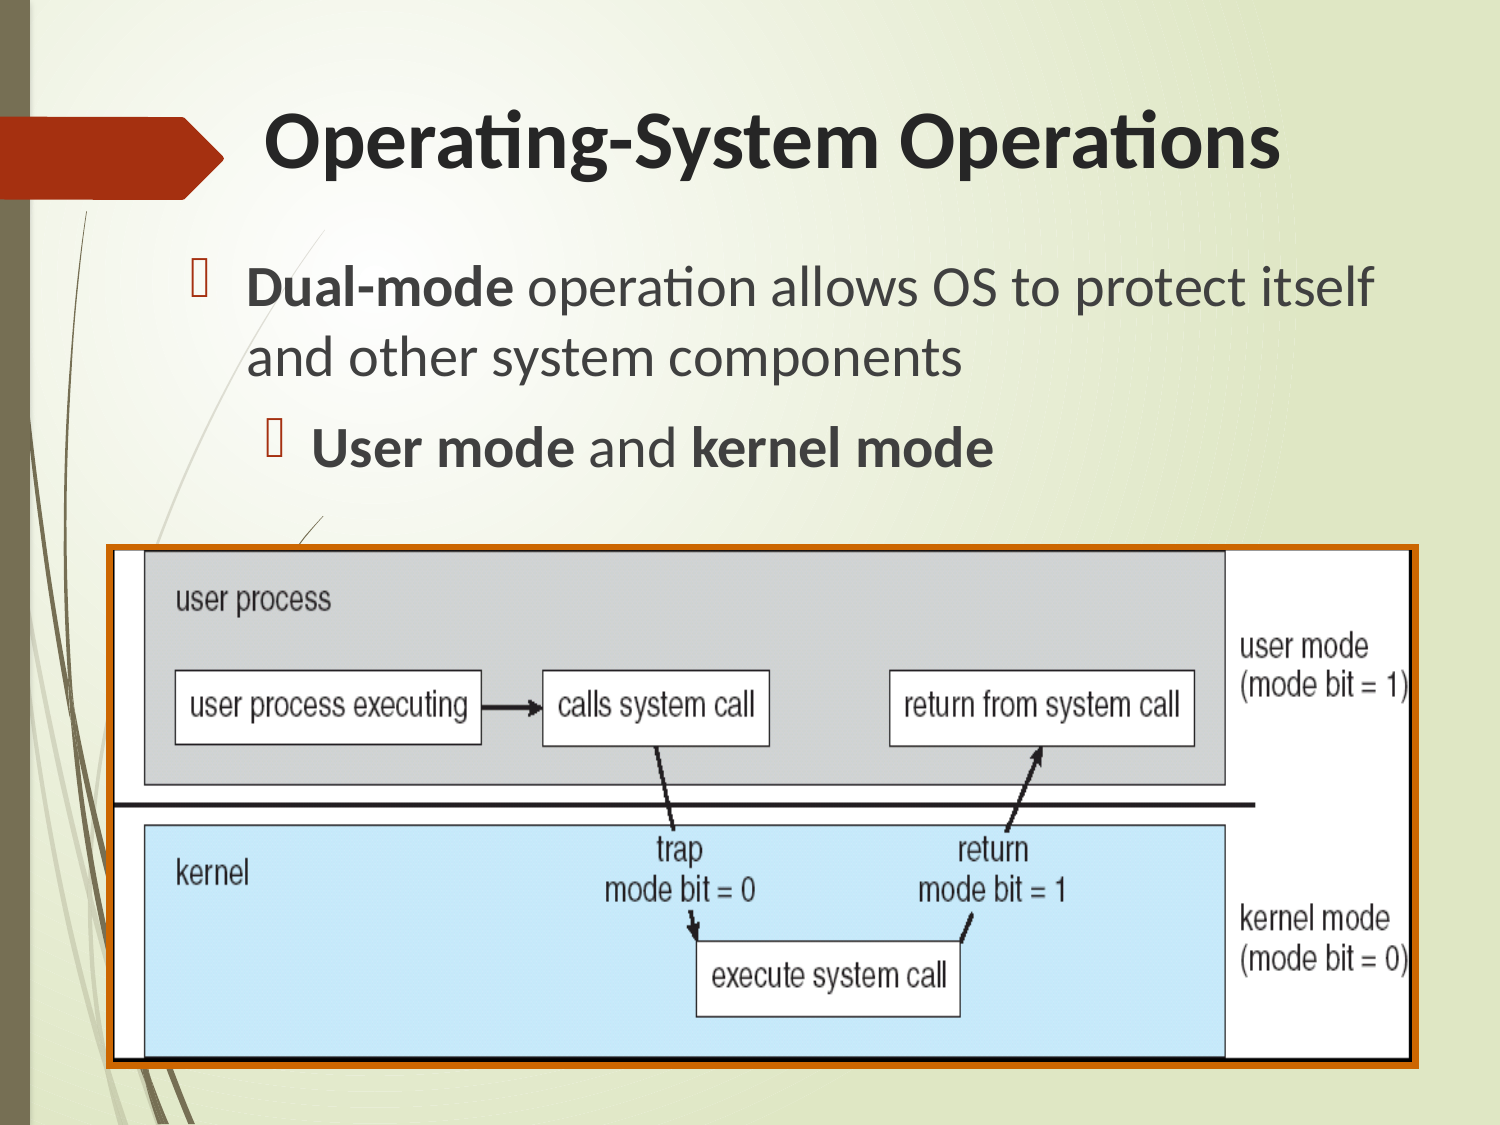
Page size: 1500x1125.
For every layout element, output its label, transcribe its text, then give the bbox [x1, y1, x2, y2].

title Operating-System Operations [249, 77, 1431, 288]
list Dual-mode operation allows OS to protect itself and other system components User mode and kernel mode [174, 149, 1425, 870]
picture [112, 549, 1413, 1063]
